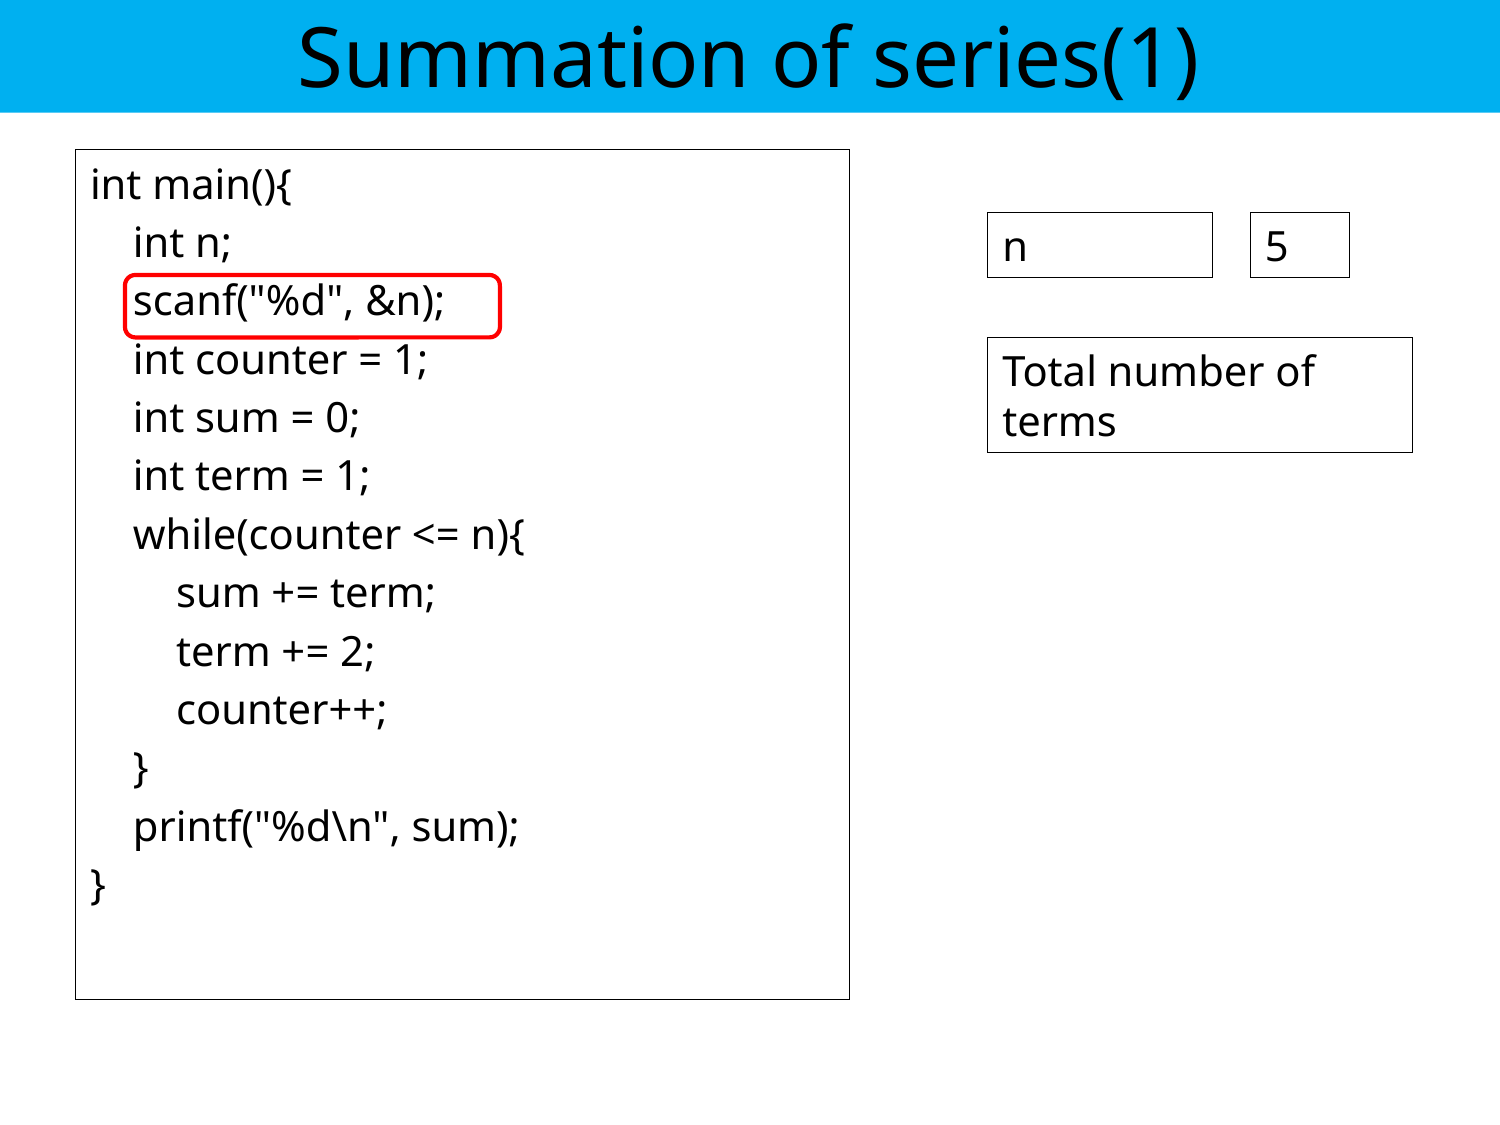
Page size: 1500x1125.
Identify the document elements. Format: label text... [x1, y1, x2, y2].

text_box Total number of terms [987, 337, 1413, 453]
text_box n [987, 212, 1213, 278]
title Summation of series(1) [0, 0, 1500, 113]
text_box int main(){ int n; scanf("%d", &n); int counter = 1; int sum = 0; int term = 1; while(counter <= n){ sum += term; term += 2; counter++; } printf("%d\n", sum); } [75, 149, 850, 1000]
text_box [122, 272, 503, 340]
text_box 5 [1250, 212, 1350, 278]
